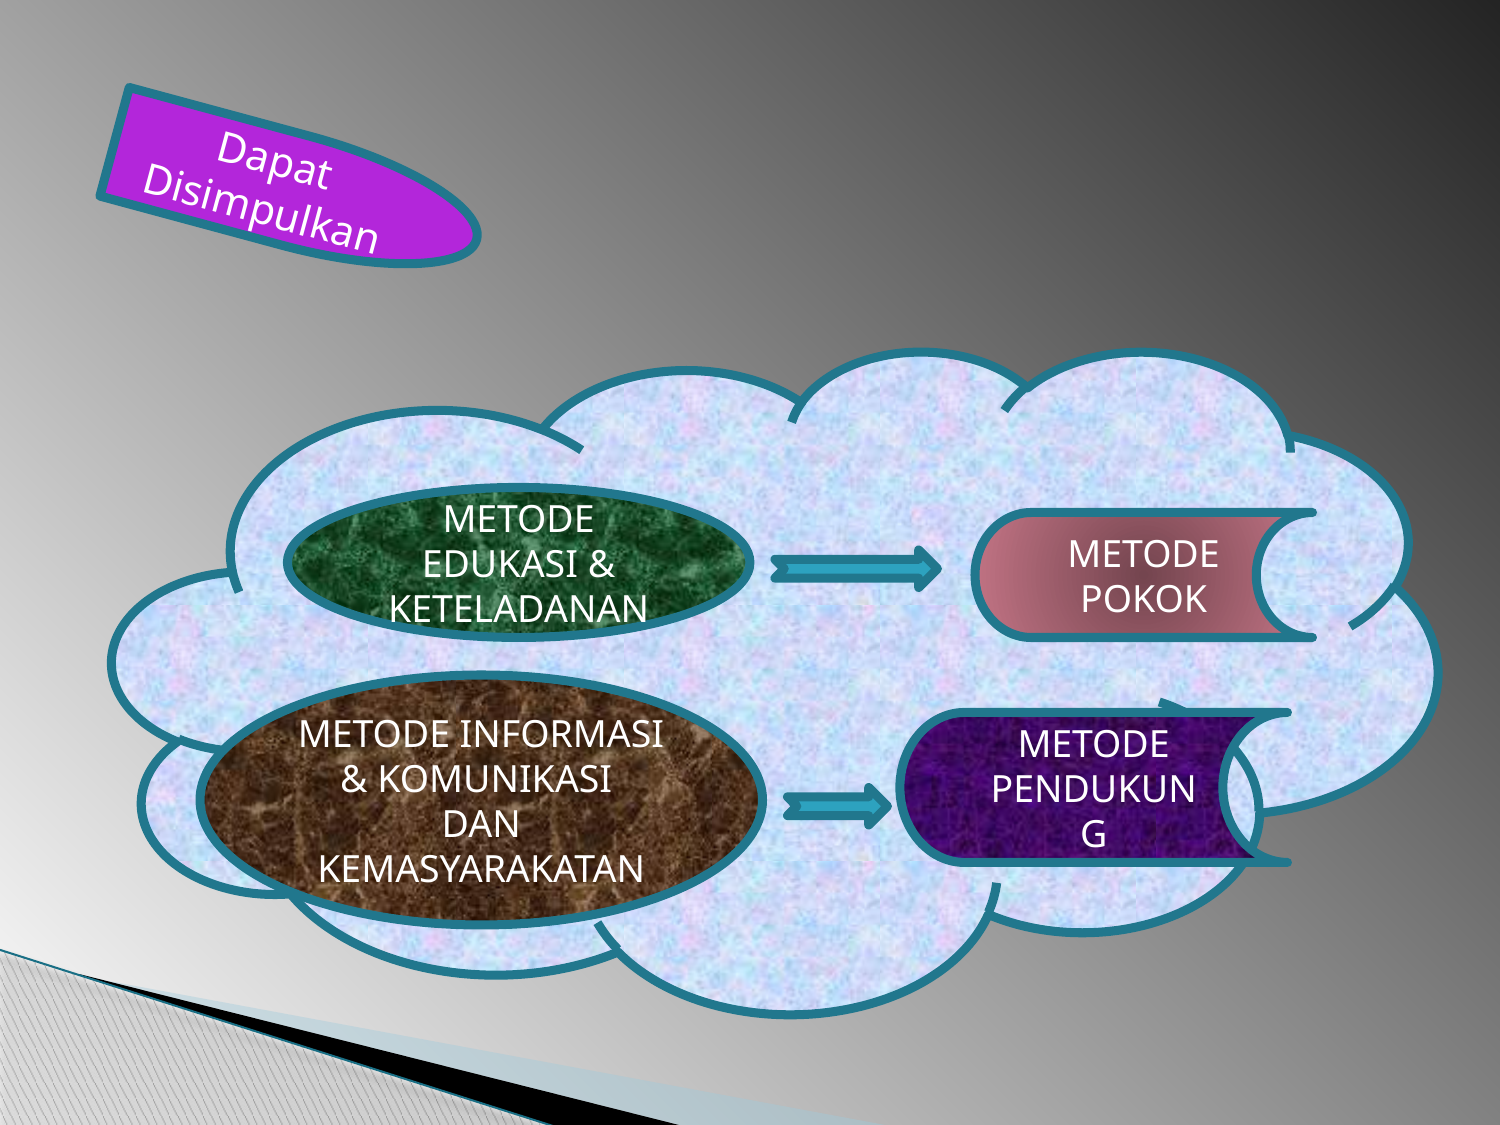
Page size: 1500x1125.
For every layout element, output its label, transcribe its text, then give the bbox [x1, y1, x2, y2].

text_box [783, 783, 892, 830]
text_box METODE EDUKASI & KETELADANAN [282, 482, 755, 642]
text_box METODE PENDUKUNG [895, 707, 1292, 867]
text_box [106, 347, 1443, 1020]
text_box METODE INFORMASI & KOMUNIKASI DAN KEMASYARAKATAN [195, 670, 768, 930]
text_box [770, 545, 942, 592]
text_box Dapat Disimpulkan [95, 83, 482, 269]
text_box METODE POKOK [970, 507, 1318, 643]
